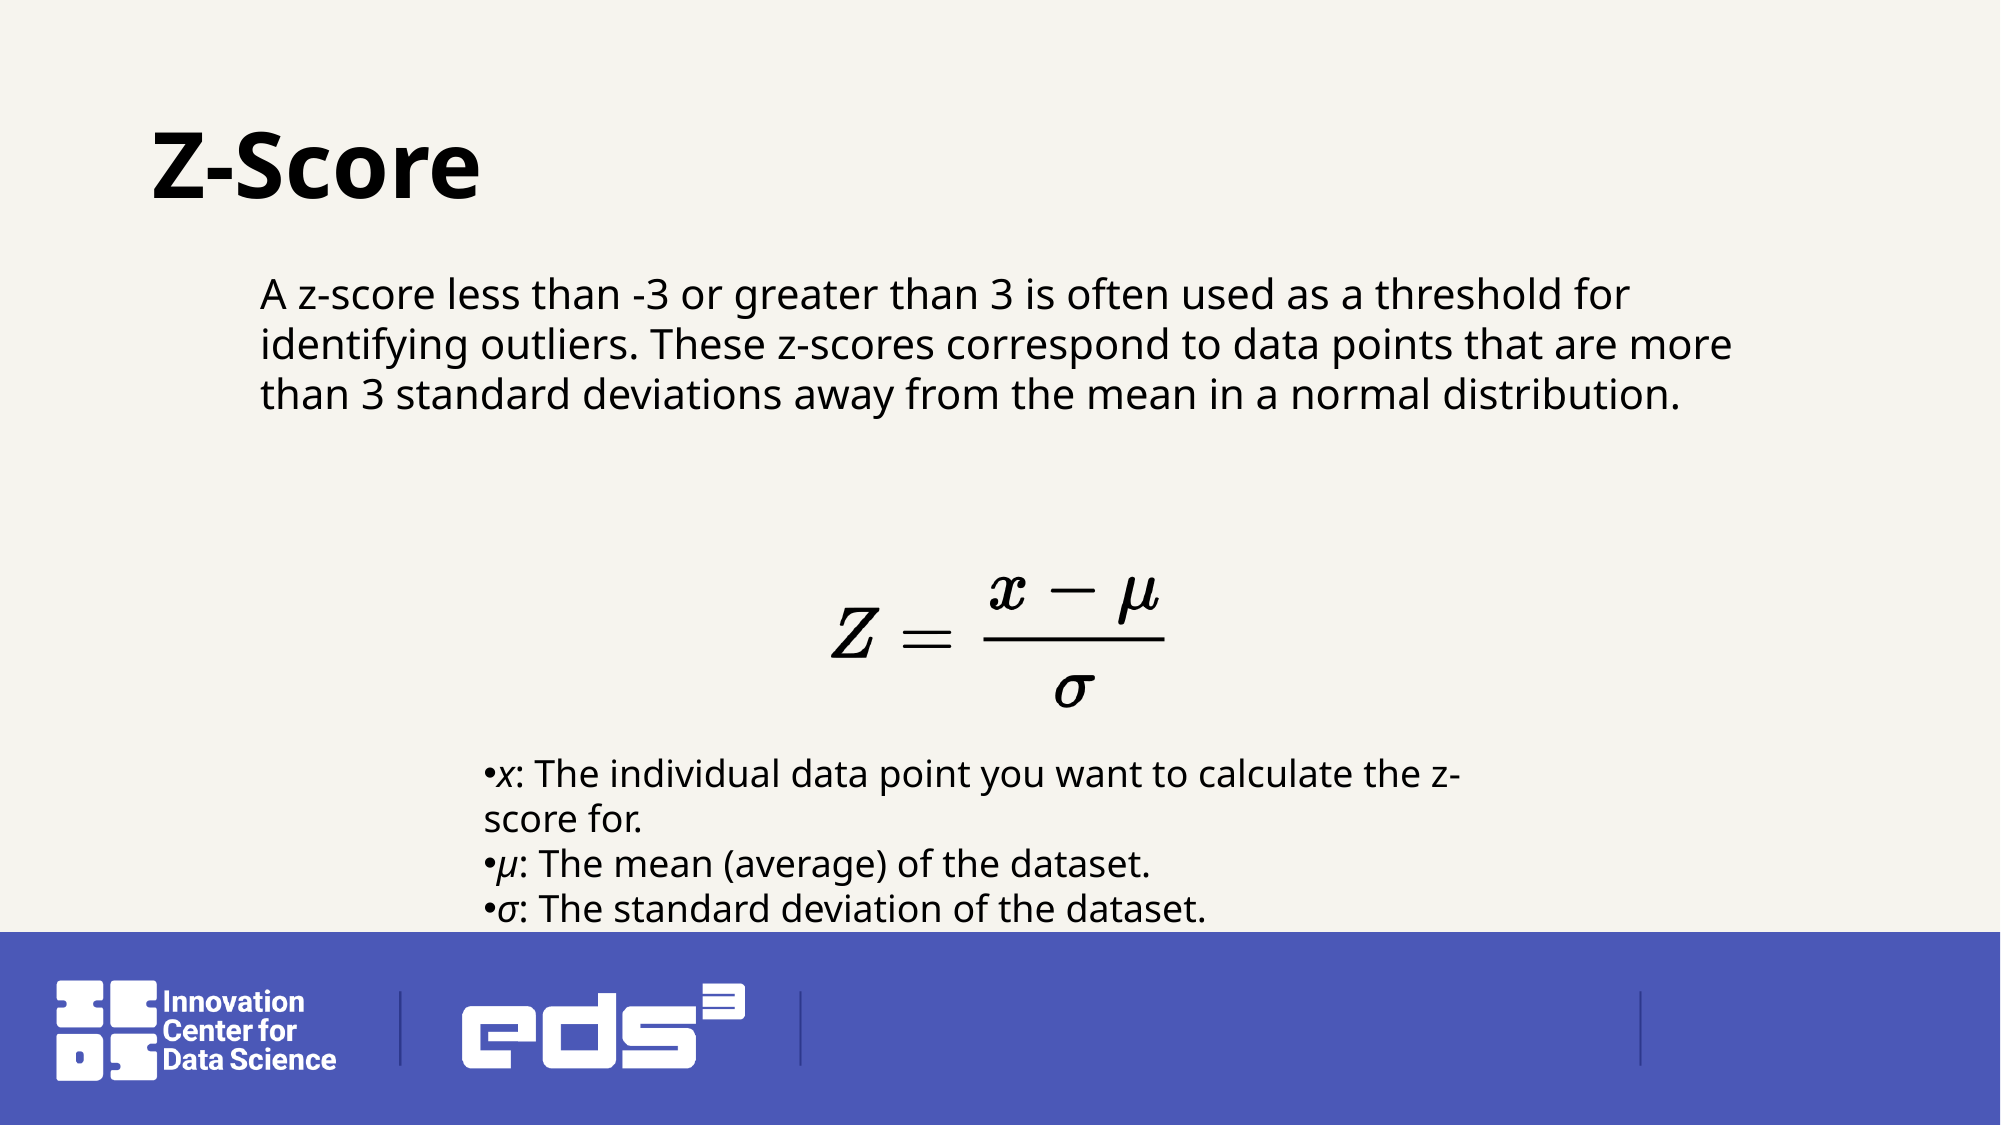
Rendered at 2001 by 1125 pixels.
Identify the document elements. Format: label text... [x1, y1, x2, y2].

text_box x: The individual data point you want to calculate the z-score for. μ: The mean (average) of the dataset. σ: The standard deviation of the dataset. [468, 742, 1532, 983]
title Z-Score [137, 59, 1863, 278]
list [827, 562, 1173, 711]
text_box A z-score less than -3 or greater than 3 is often used as a threshold for identifying outliers. These z-scores correspond to data points that are more than 3 standard deviations away from the mean in a normal distribution. [245, 260, 1755, 425]
picture [0, 0, 2001, 1125]
